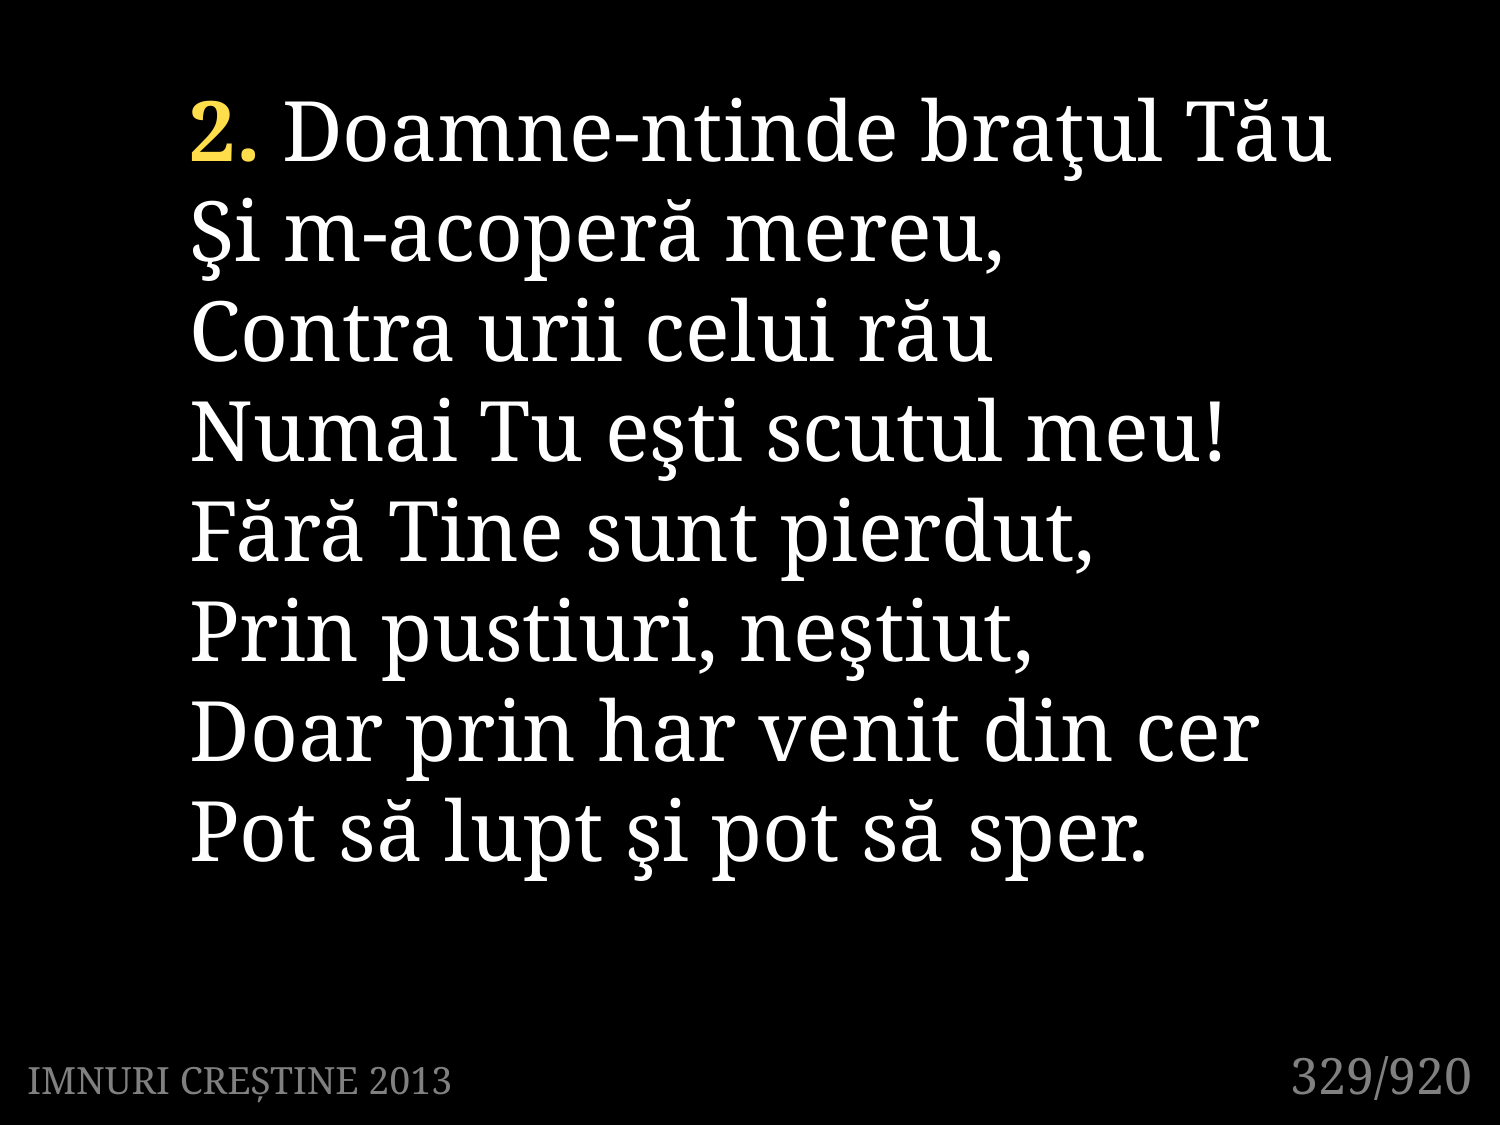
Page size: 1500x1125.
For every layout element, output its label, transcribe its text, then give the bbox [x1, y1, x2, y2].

text_box 329/920 [637, 1037, 1488, 1113]
text_box IMNURI CREȘTINE 2013 [12, 1049, 637, 1110]
text_box 2. Doamne-ntinde braţul Tău Şi m-acoperă mereu, Contra urii celui rău Numai Tu eşti scutul meu! Fără Tine sunt pierdut, Prin pustiuri, neştiut, Doar prin har venit din cer Pot să lupt şi pot să sper. [174, 70, 1500, 886]
